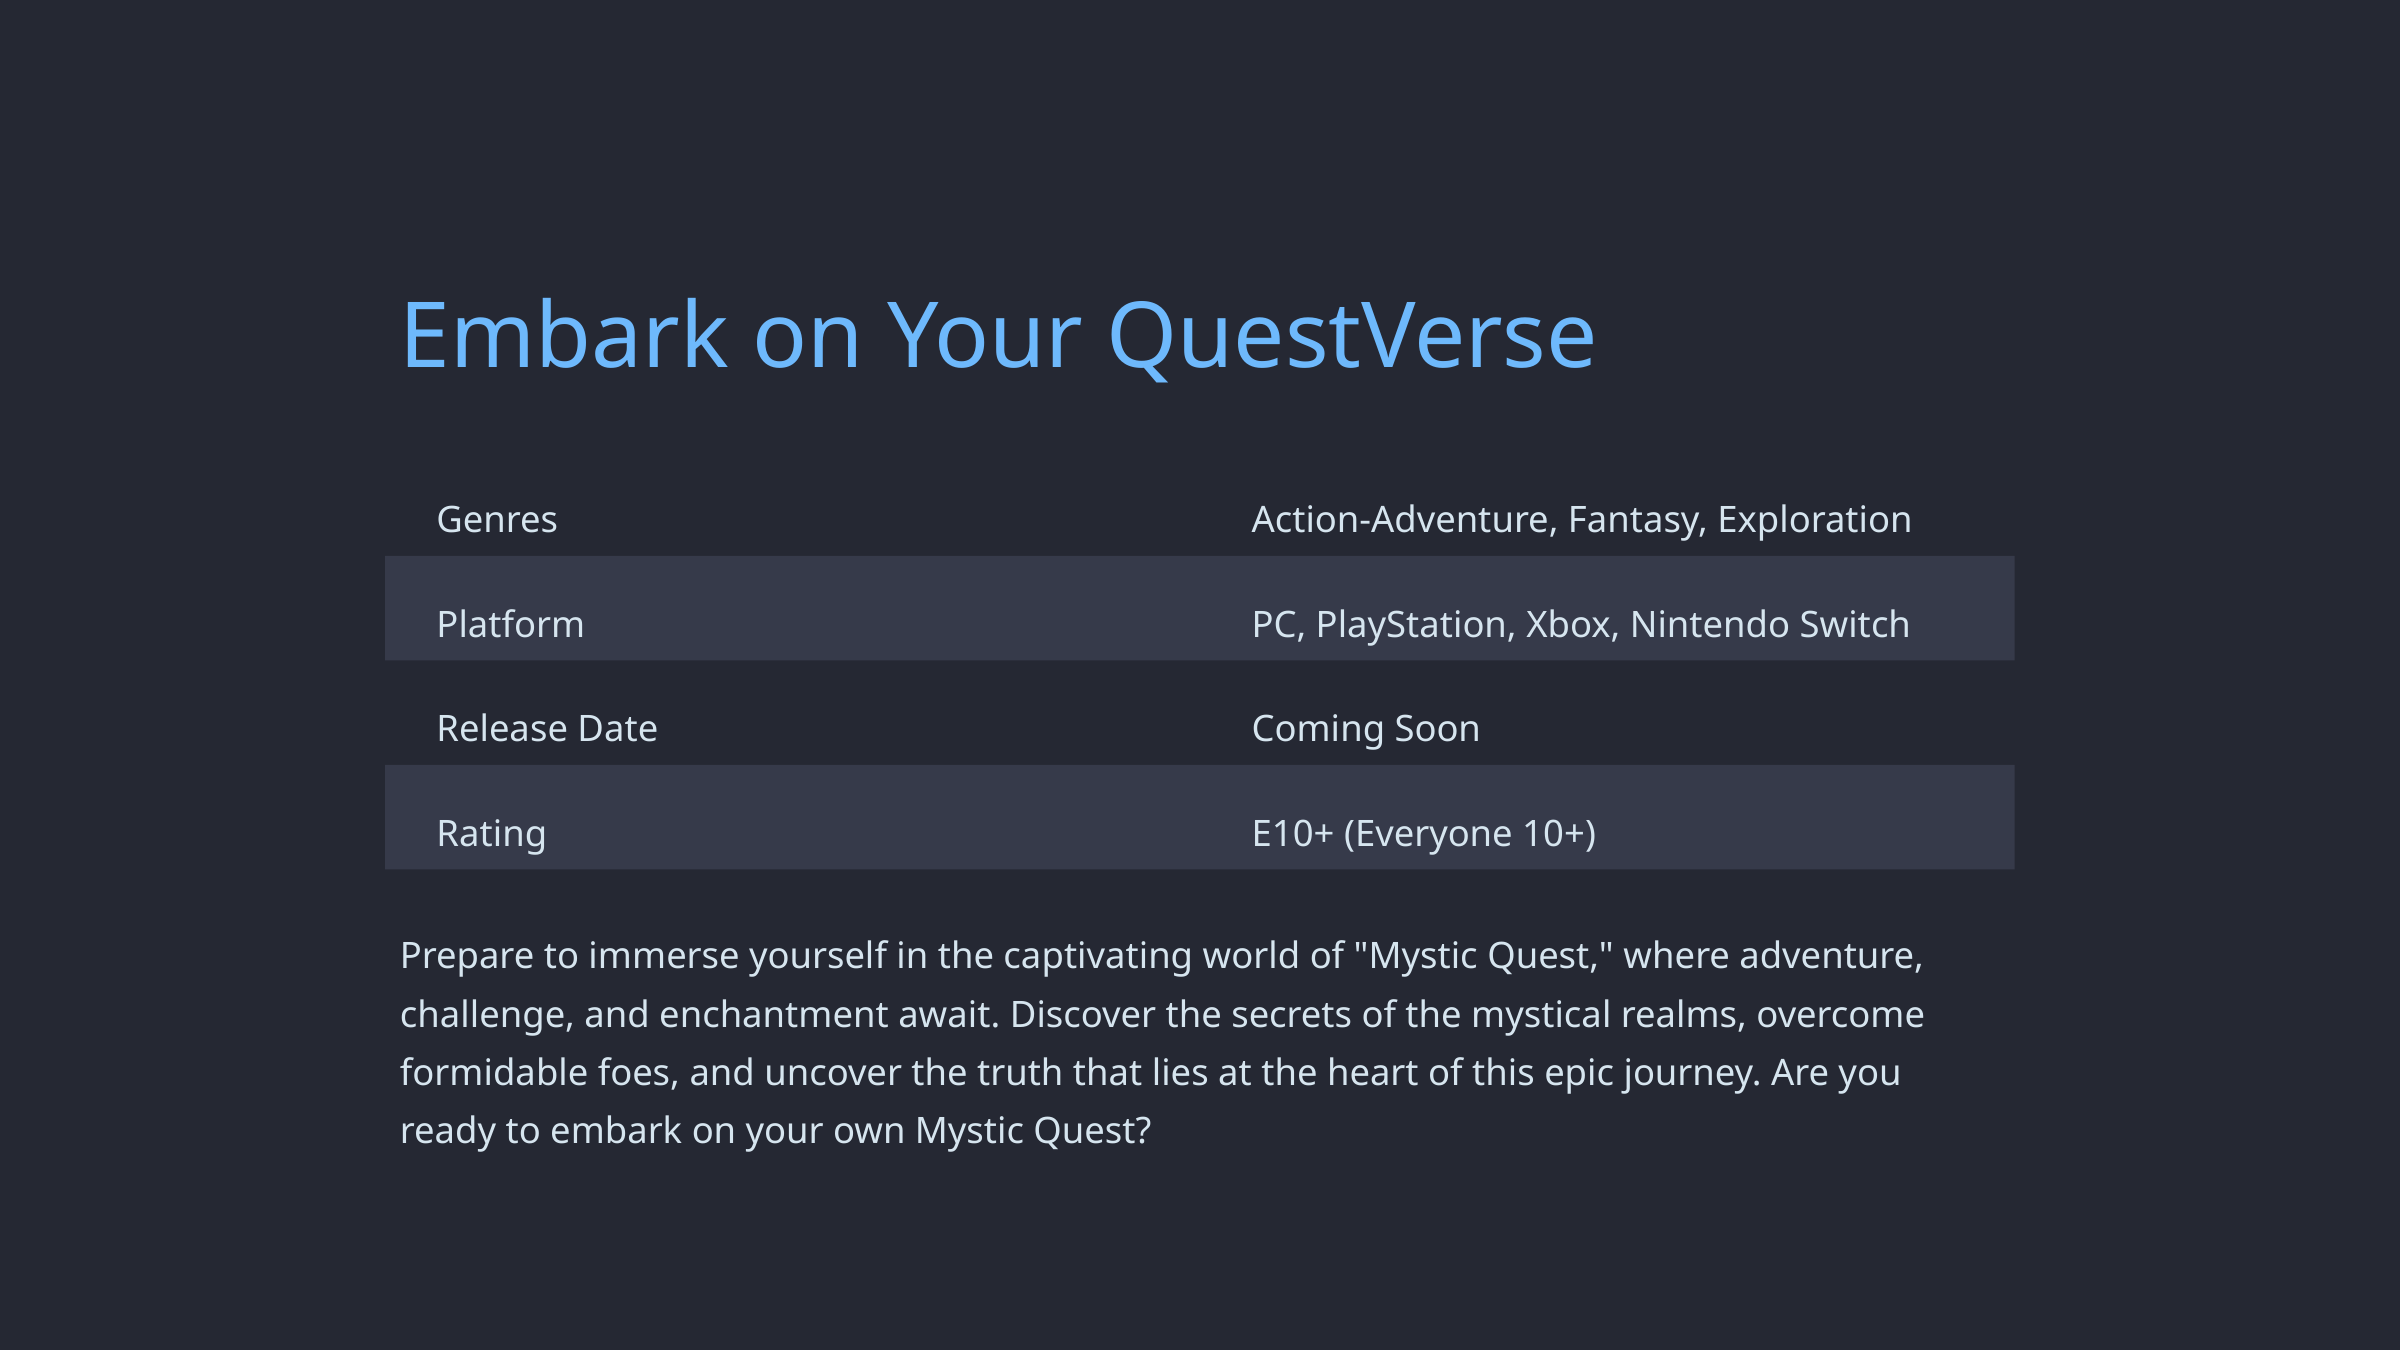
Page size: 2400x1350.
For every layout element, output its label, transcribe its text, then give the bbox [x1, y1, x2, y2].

text_box Rating [421, 788, 1163, 847]
text_box PC, PlayStation, Xbox, Nintendo Switch [1236, 579, 1979, 638]
text_box Prepare to immerse yourself in the captivating world of "Mystic Quest," where adventure, challenge, and enchantment await. Discover the secrets of the mystical realms, overcome formidable foes, and uncover the truth that lies at the heart of this epic journey. Are you ready to embark on your own Mystic Quest? [385, 910, 2015, 1086]
text_box Platform [421, 579, 1163, 638]
text_box Genres [421, 474, 1163, 533]
text_box [385, 555, 2015, 661]
text_box Embark on Your QuestVerse [385, 264, 1650, 379]
text_box Action-Adventure, Fantasy, Exploration [1236, 474, 1979, 533]
text_box Release Date [421, 683, 1163, 742]
text_box [385, 764, 2015, 870]
text_box E10+ (Everyone 10+) [1236, 788, 1979, 847]
text_box Coming Soon [1236, 683, 1979, 742]
text_box [0, 0, 2400, 1350]
